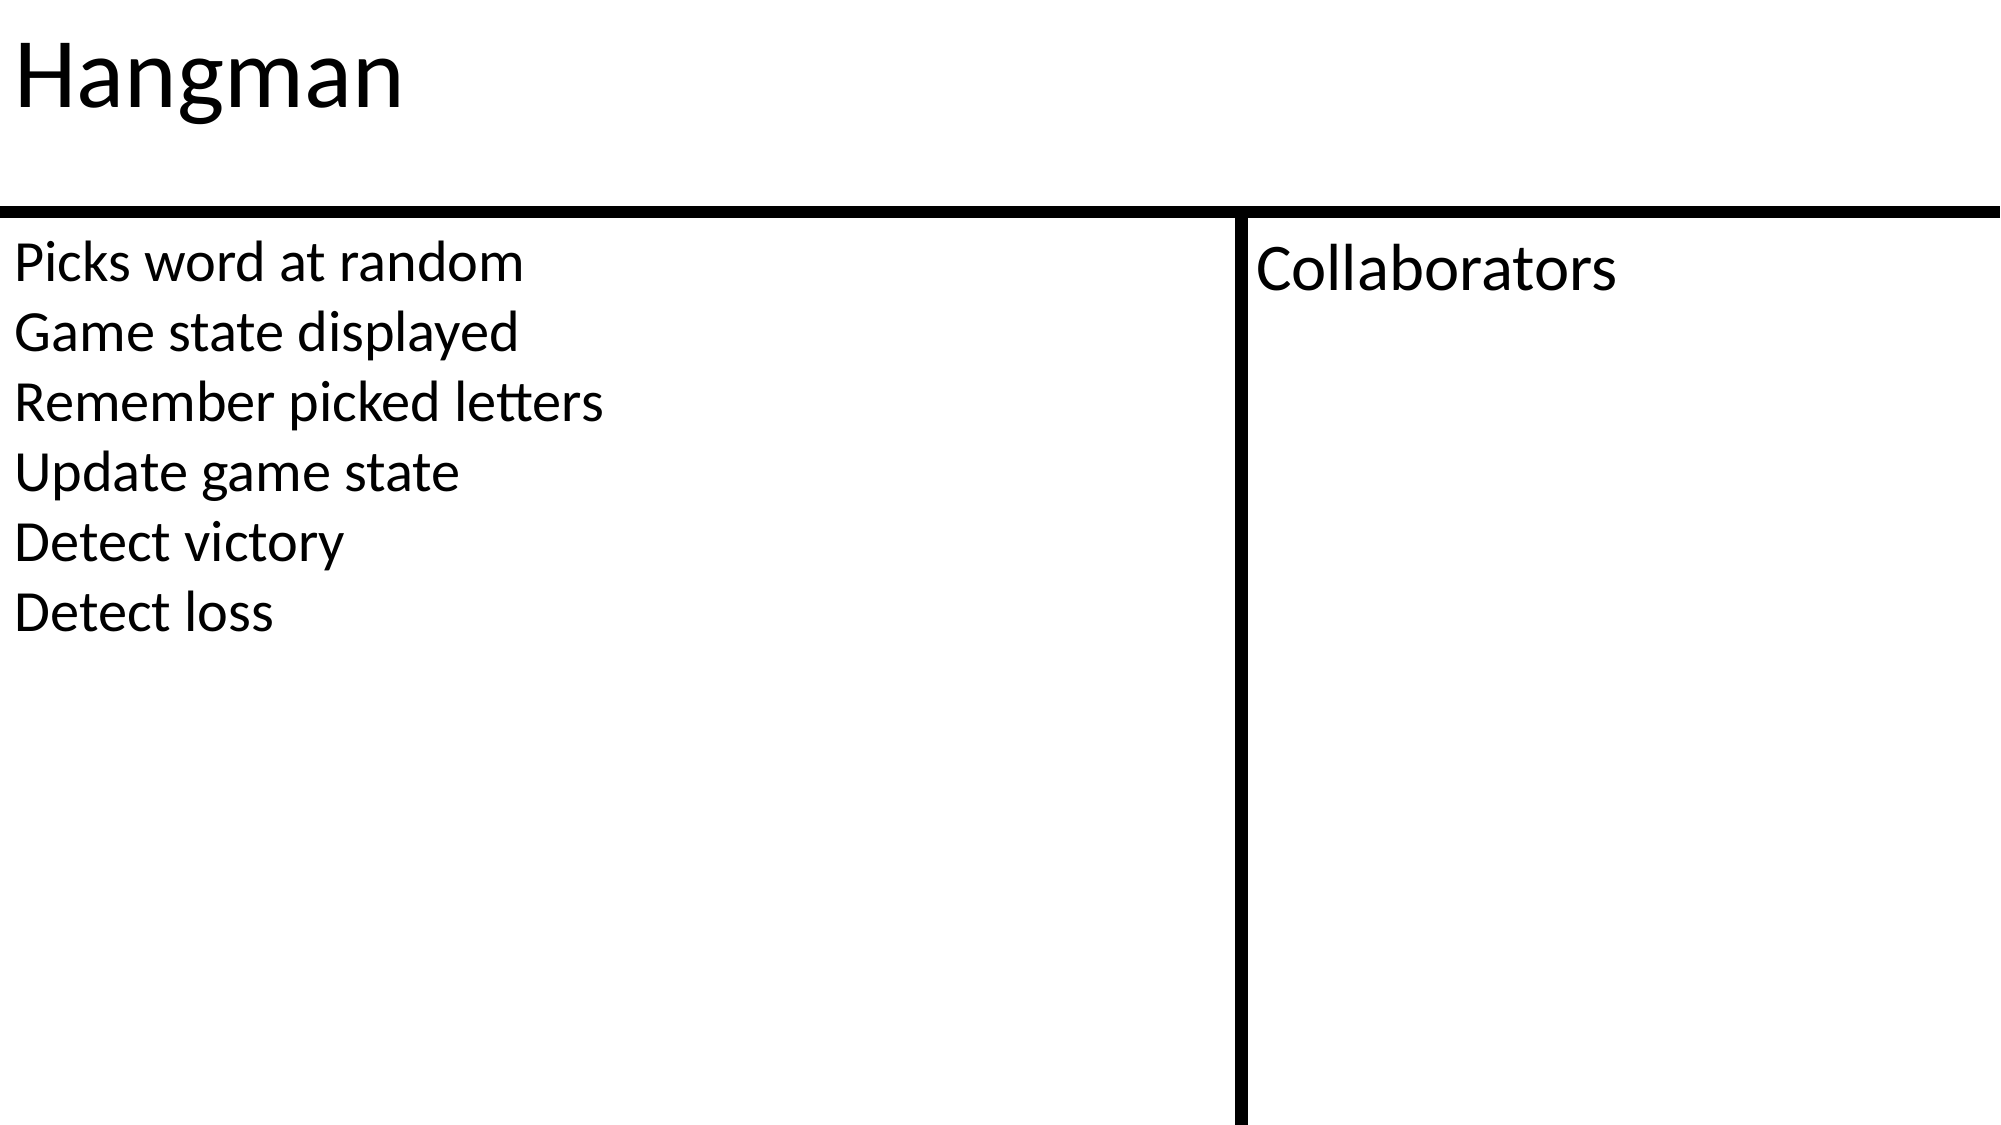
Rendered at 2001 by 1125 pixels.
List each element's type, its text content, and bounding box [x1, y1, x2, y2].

text_box Collaborators [1242, 216, 2000, 311]
text_box Hangman [0, 0, 2000, 135]
text_box Picks word at random Game state displayed Remember picked letters Update game state Detect victory Detect loss [0, 216, 1241, 941]
